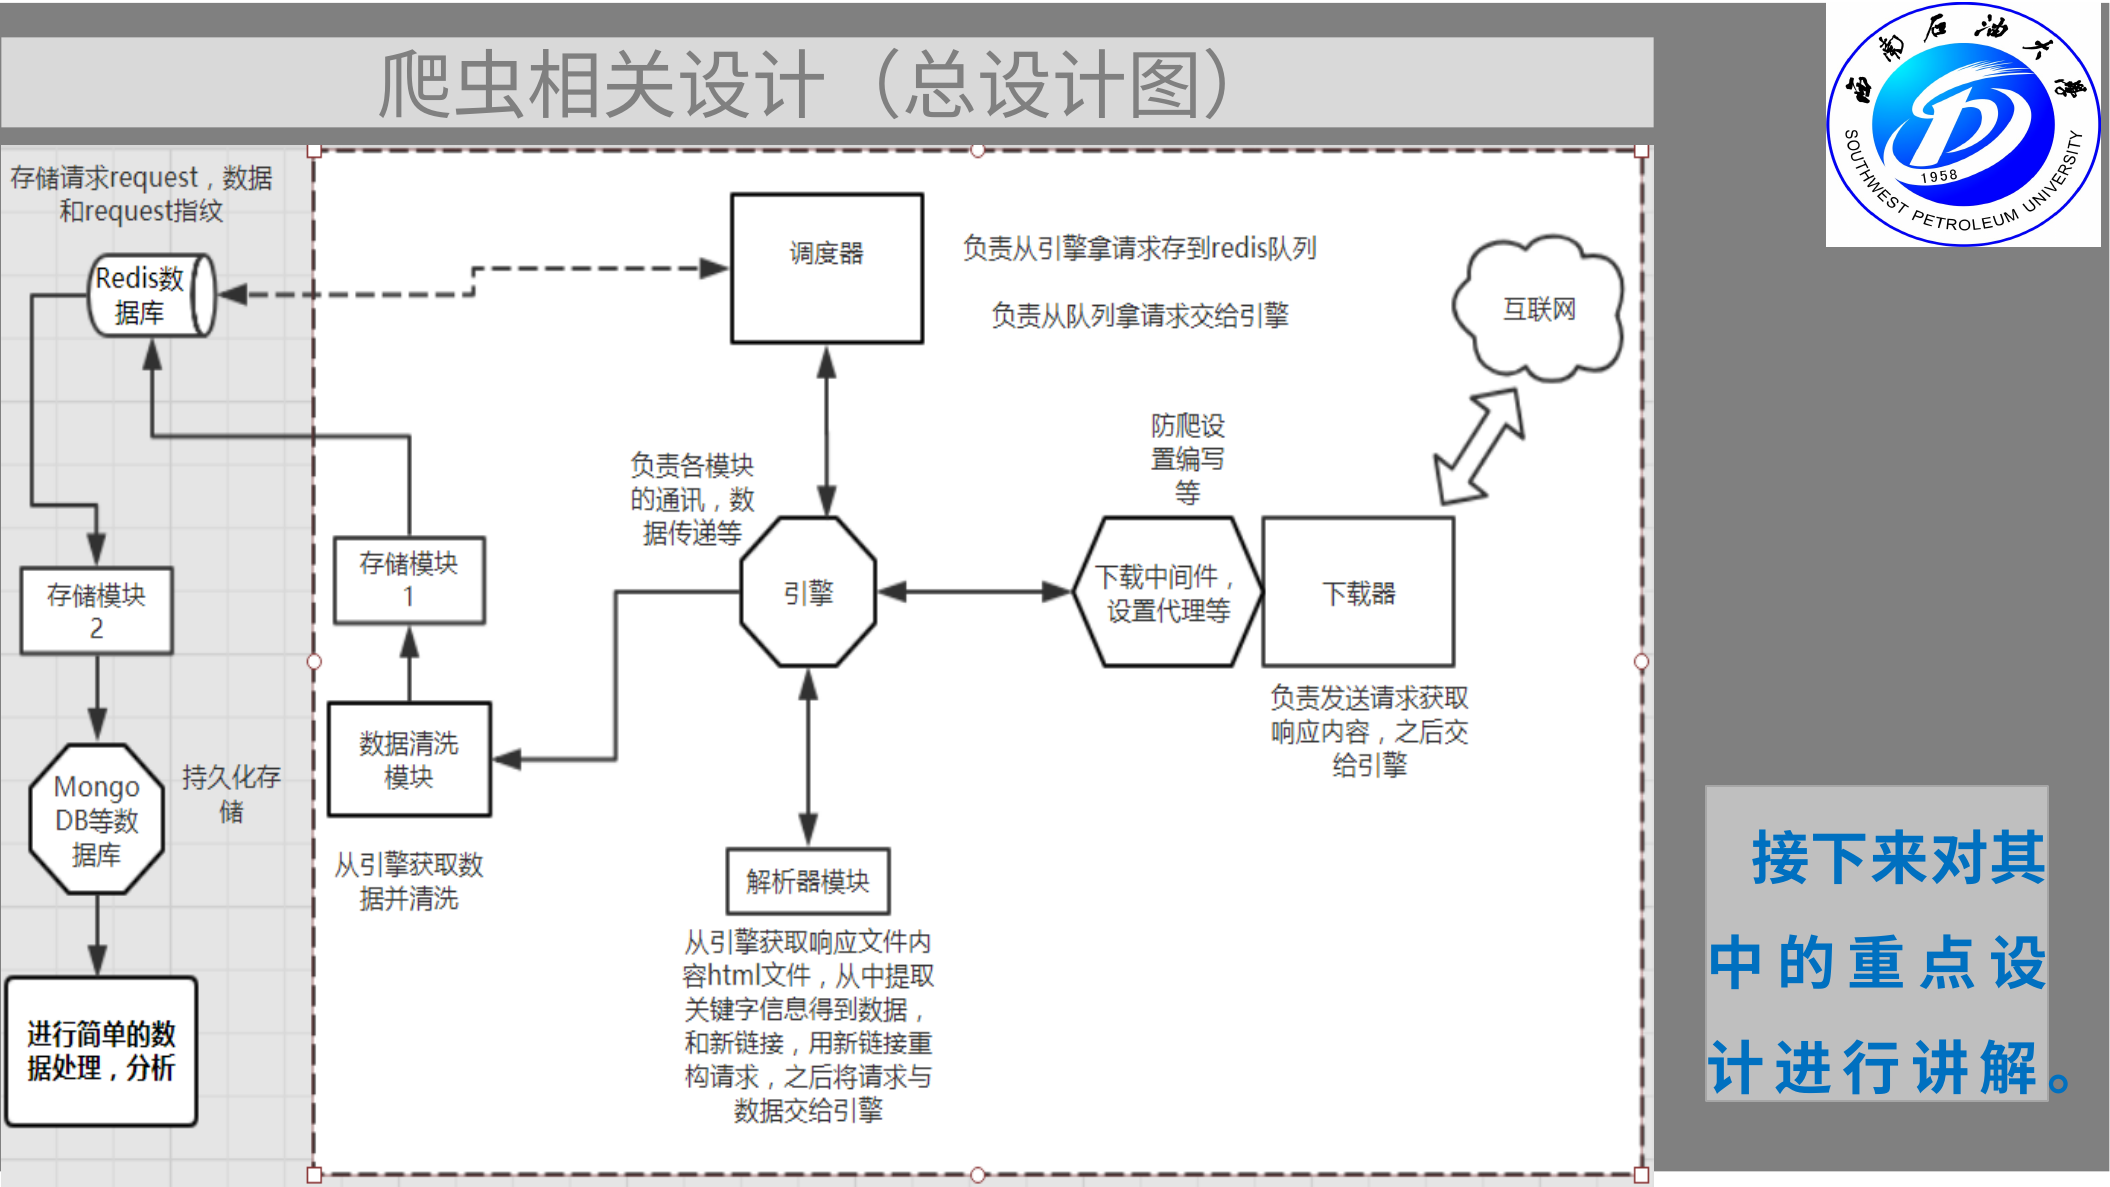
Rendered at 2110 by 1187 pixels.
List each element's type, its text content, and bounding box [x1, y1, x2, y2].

text_box 爬虫相关设计（总设计图） [1, 37, 1654, 128]
text_box 接下来对其中的重点设计进行讲解。 [1706, 786, 2049, 1102]
text_box [0, 2, 2110, 1172]
picture [1826, 2, 2101, 247]
picture [1, 145, 1654, 1187]
